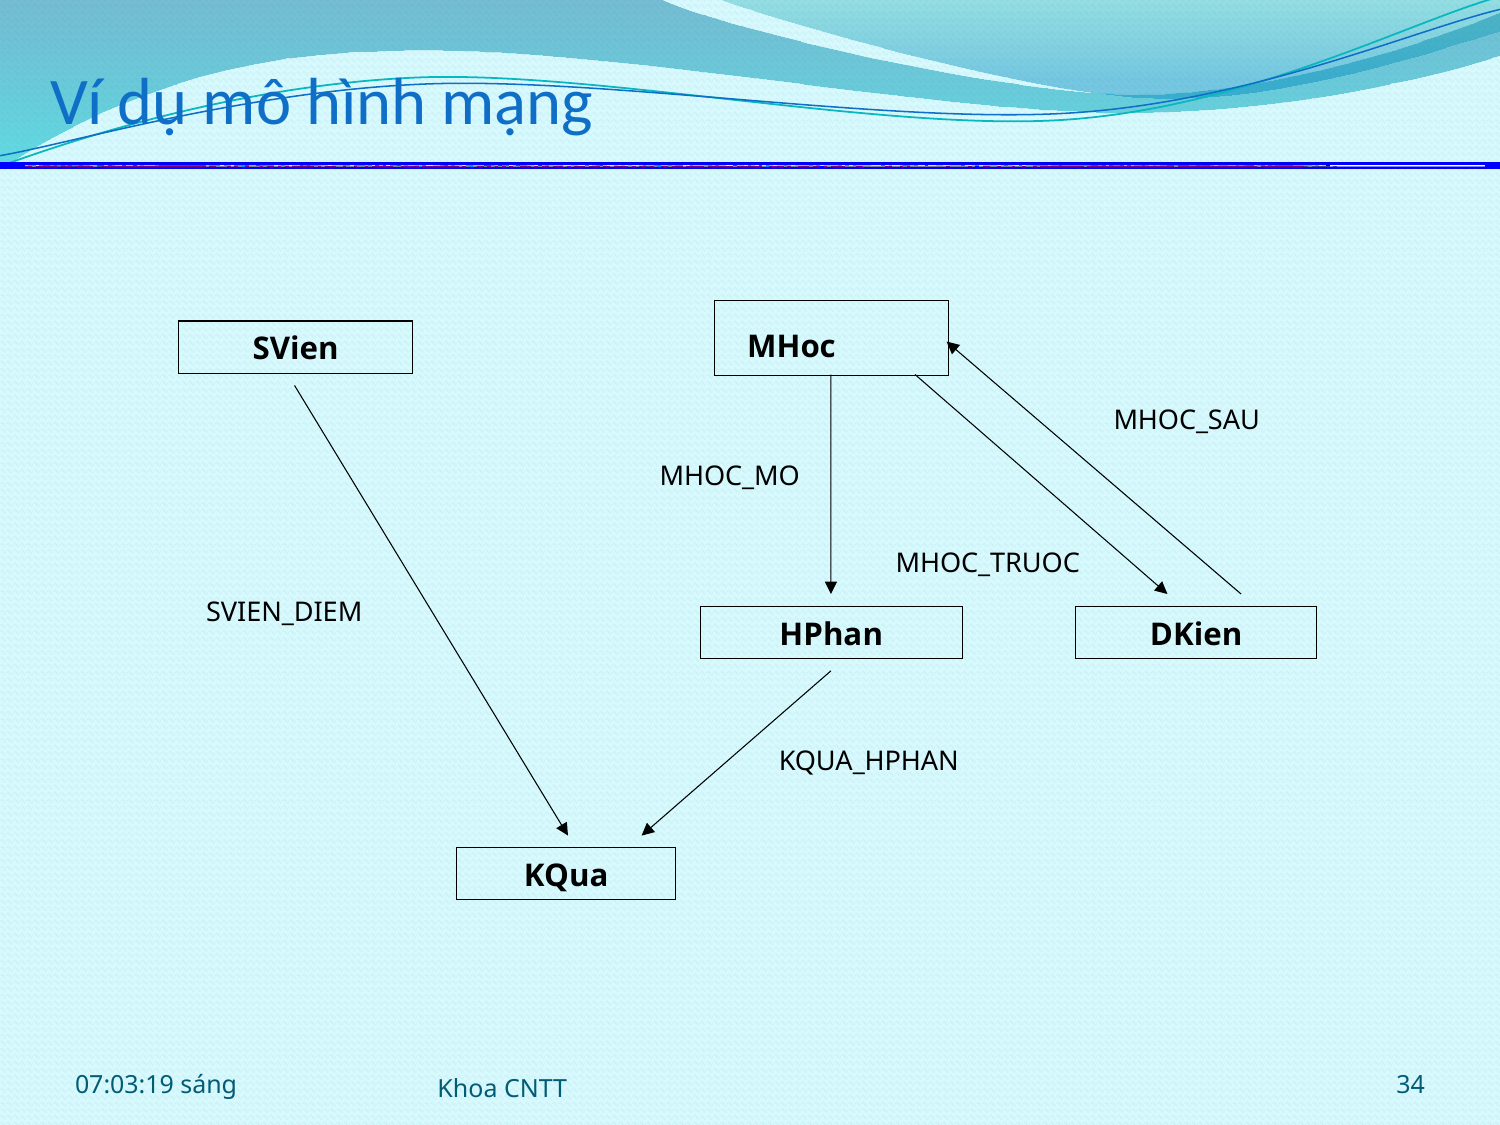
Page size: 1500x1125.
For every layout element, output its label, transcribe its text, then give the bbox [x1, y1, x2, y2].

title Ví dụ mô hình mạng [49, 37, 1401, 138]
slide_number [75, 1042, 425, 1103]
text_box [178, 299, 1318, 901]
footer Khoa CNTT [437, 1042, 988, 1103]
slide_number 34 [1299, 1042, 1425, 1103]
picture [0, 162, 1500, 169]
